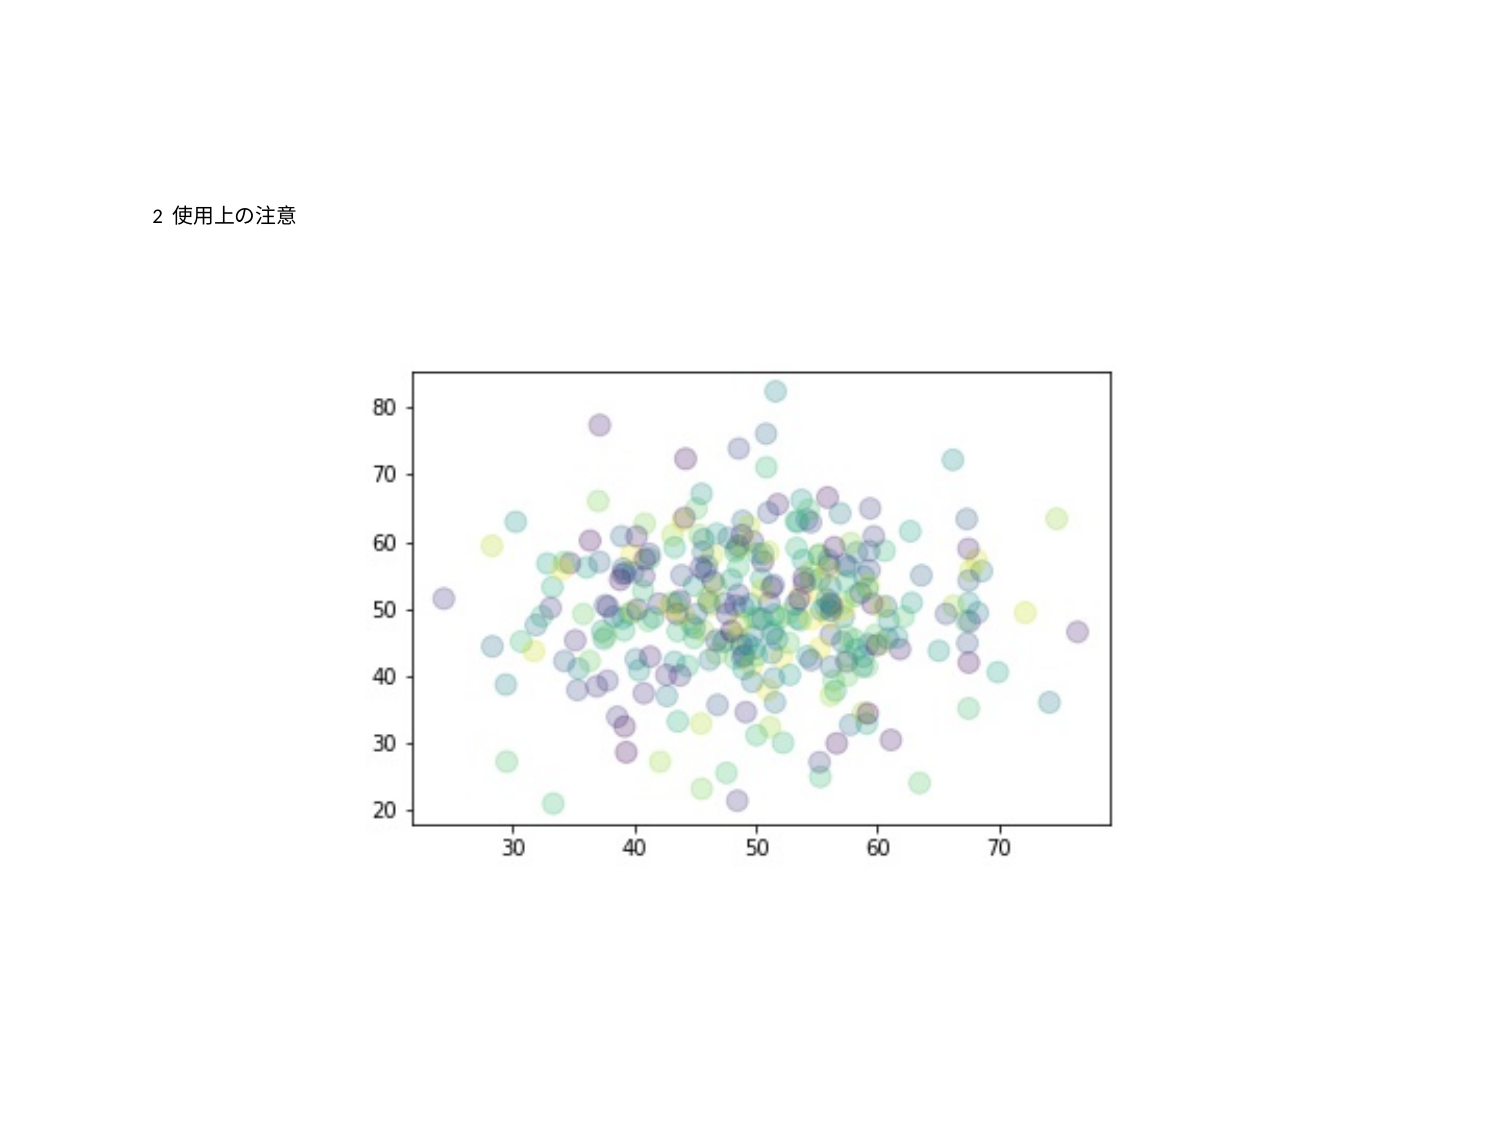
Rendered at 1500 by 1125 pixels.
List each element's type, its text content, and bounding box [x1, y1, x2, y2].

text_box 2 使用上の注意 [137, 149, 312, 235]
picture [299, 299, 1201, 901]
